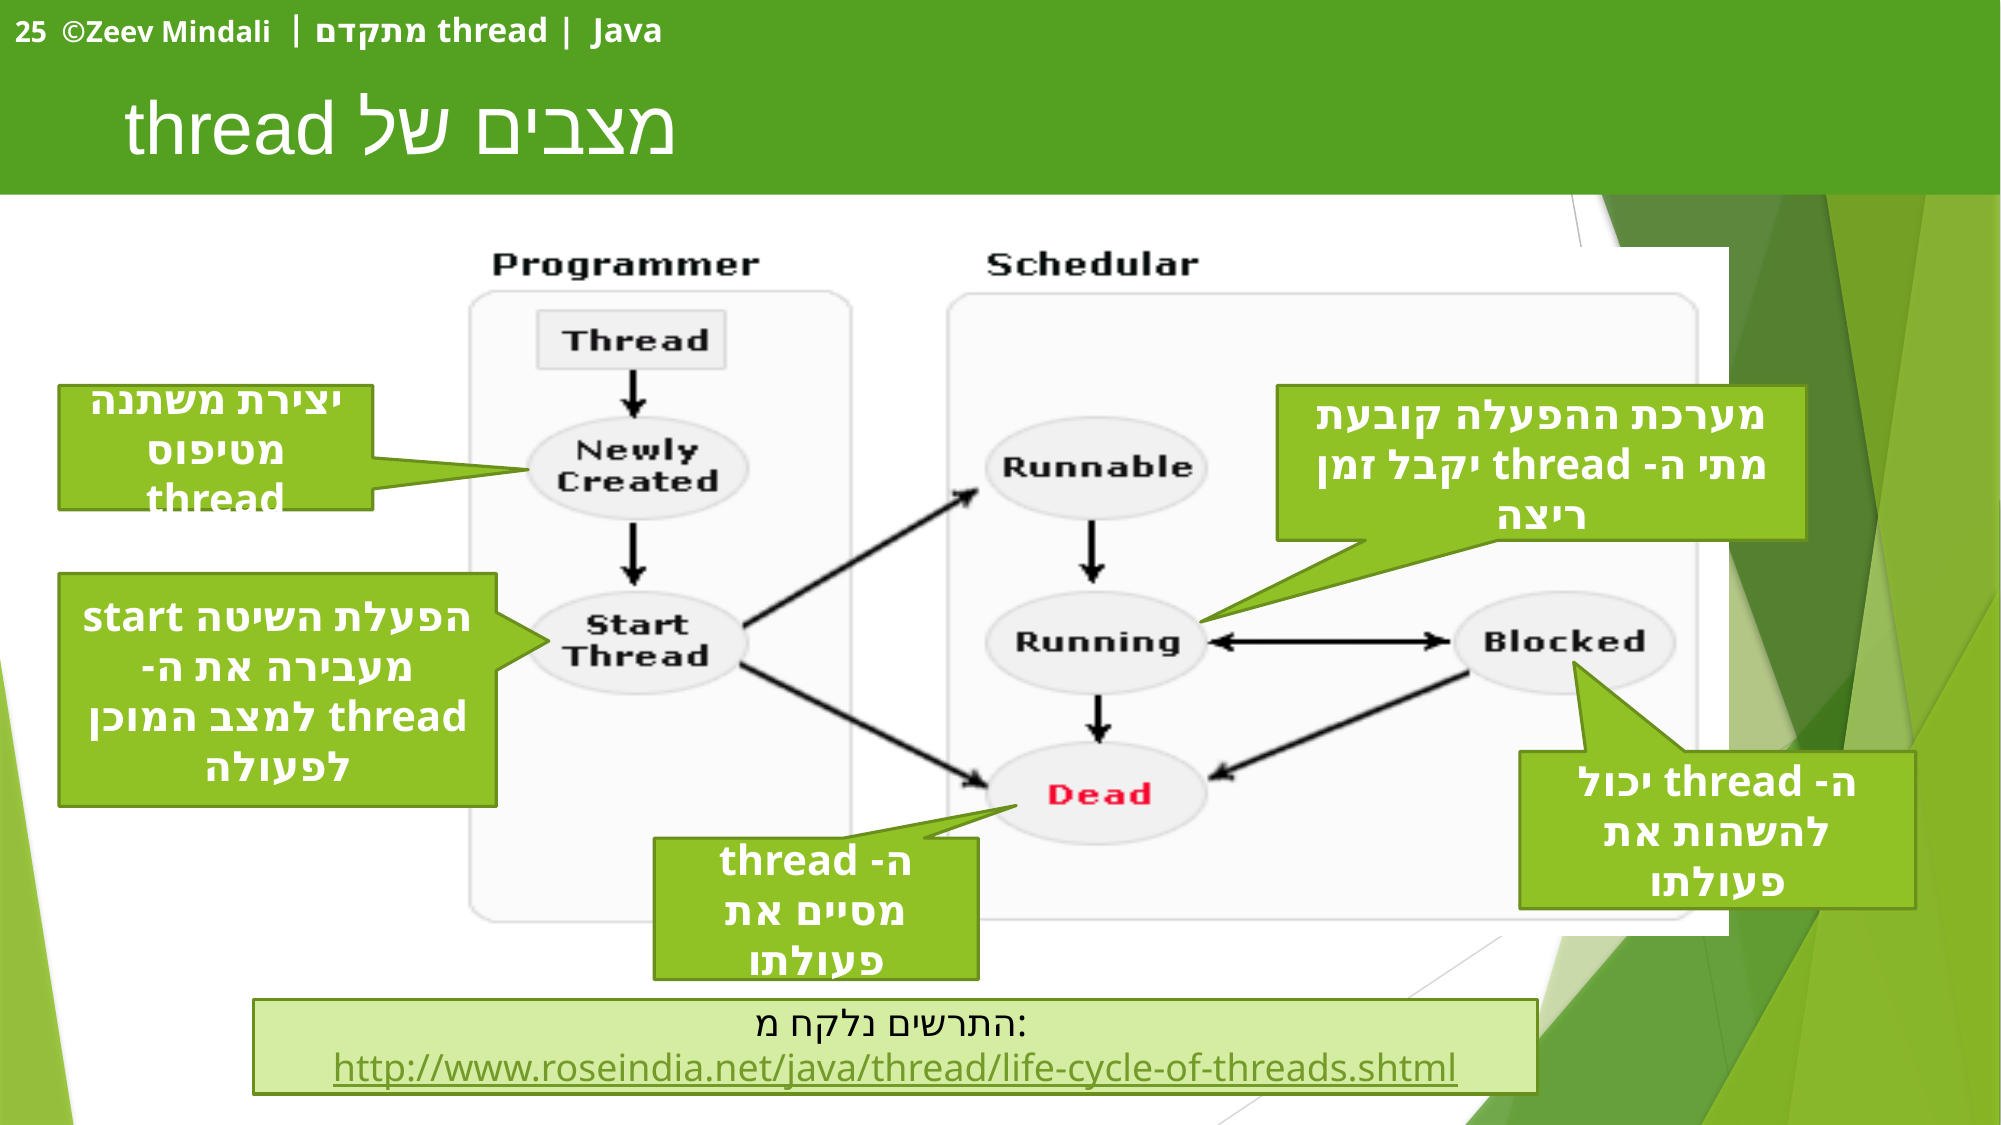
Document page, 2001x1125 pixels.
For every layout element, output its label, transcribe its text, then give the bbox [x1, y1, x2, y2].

text_box מערכת ההפעלה קובעת מתי ה- thread יקבל זמן ריצה [1733, 383, 1809, 542]
text_box הפעלת השיטה start מעבירה את ה- thread למצב המוכן לפעולה [57, 571, 415, 808]
text_box ה- thread יכול להשהות את פעולתו [1733, 749, 1918, 911]
text_box יצירת משתנה מטיפוס thread [57, 383, 415, 512]
picture [420, 247, 1730, 936]
text_box ה- thread מסיים את פעולתו [652, 943, 980, 982]
title מצבים של thread [109, 72, 1520, 289]
text_box התרשים נלקח מ: http://www.roseindia.net/java/thread/life-cycle-of-threads.shtml [252, 998, 1539, 1096]
